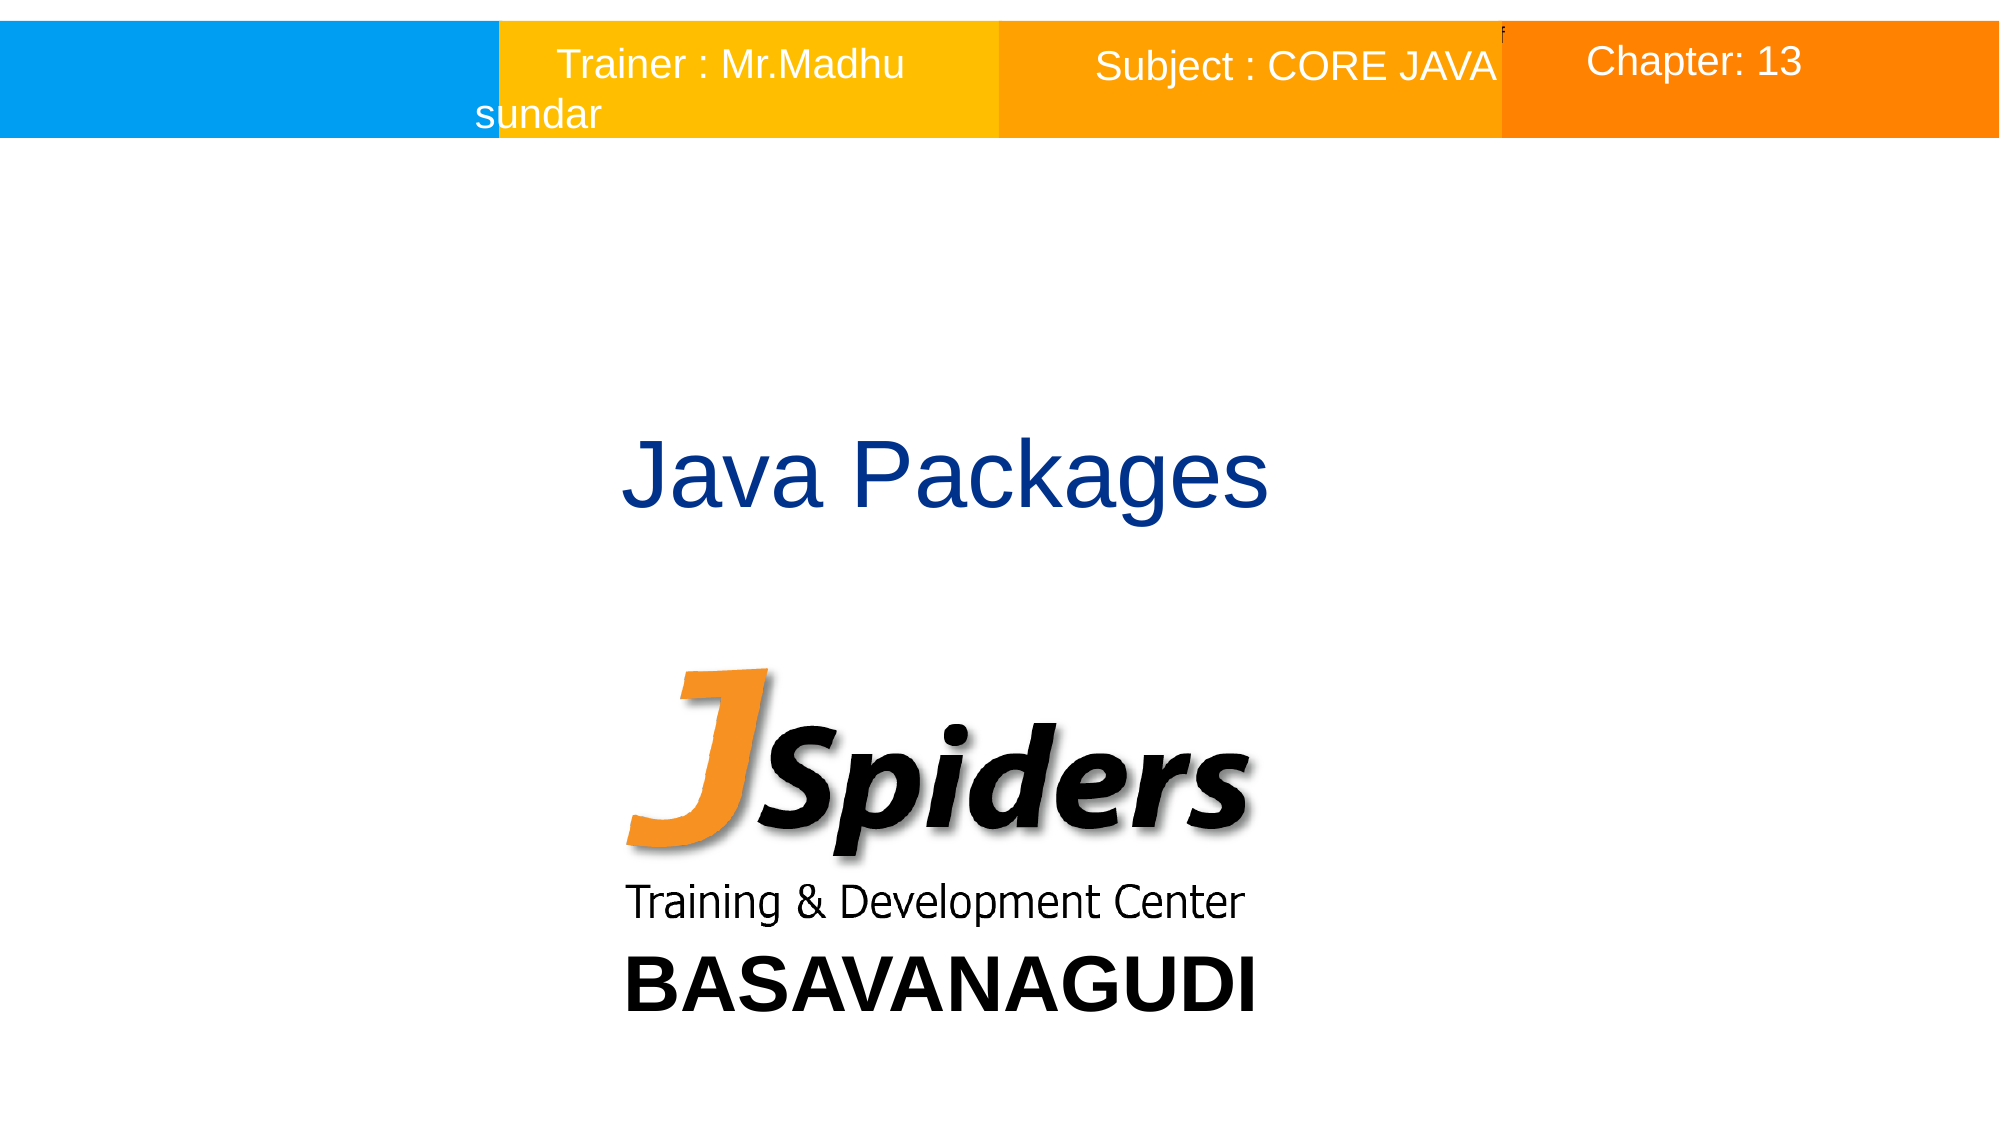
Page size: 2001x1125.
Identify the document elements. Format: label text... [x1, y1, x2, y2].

text_box Java Packages [144, 411, 1774, 527]
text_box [0, 20, 2000, 139]
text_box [597, 628, 1285, 1125]
